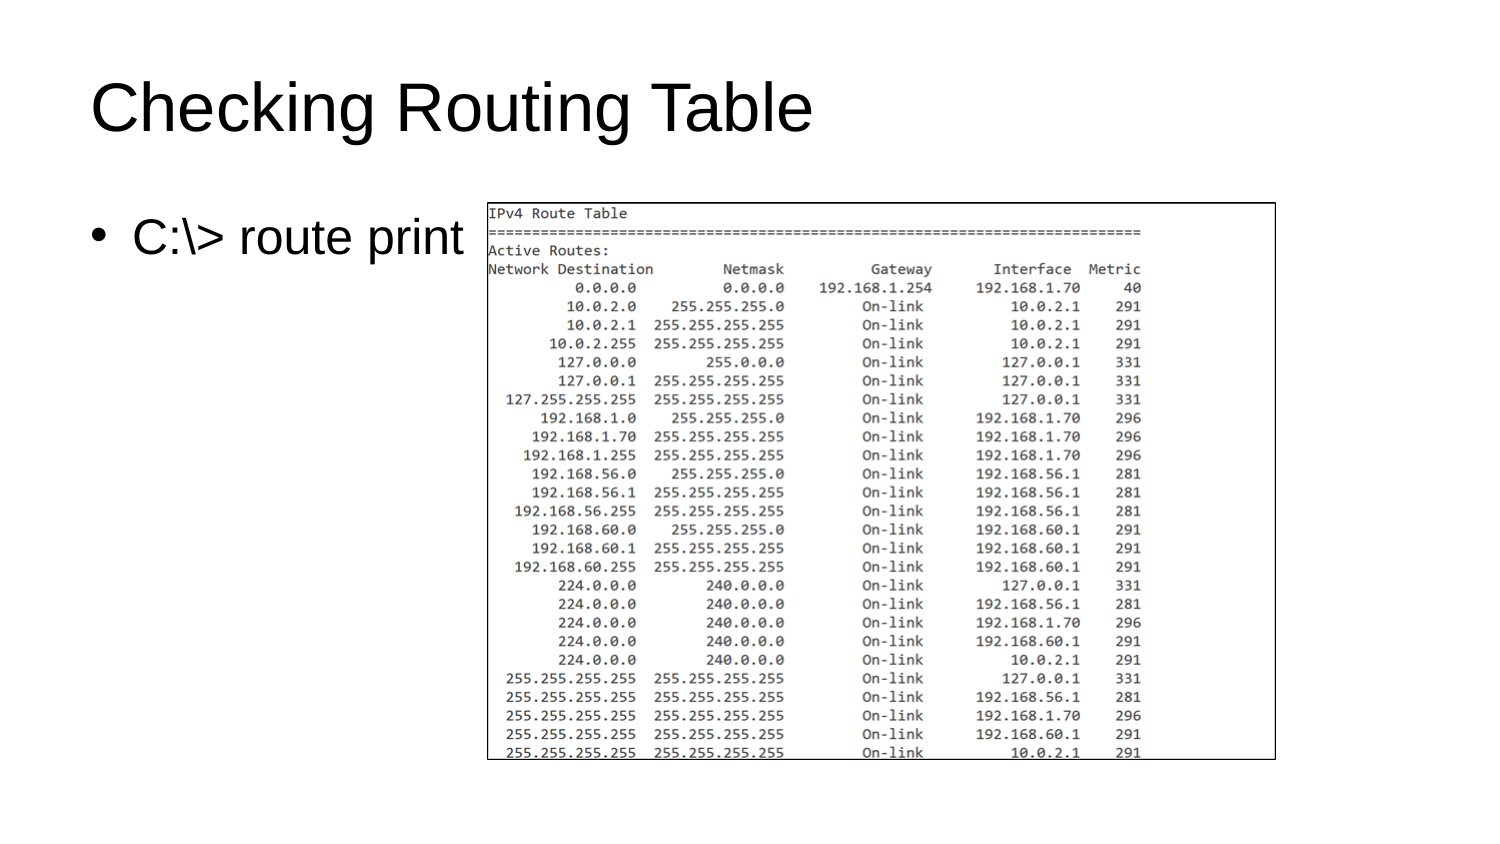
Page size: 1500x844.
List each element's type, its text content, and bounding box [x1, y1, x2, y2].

title Checking Routing Table [75, 33, 1425, 175]
picture [487, 202, 1276, 760]
list C:\> route print [75, 196, 1425, 754]
